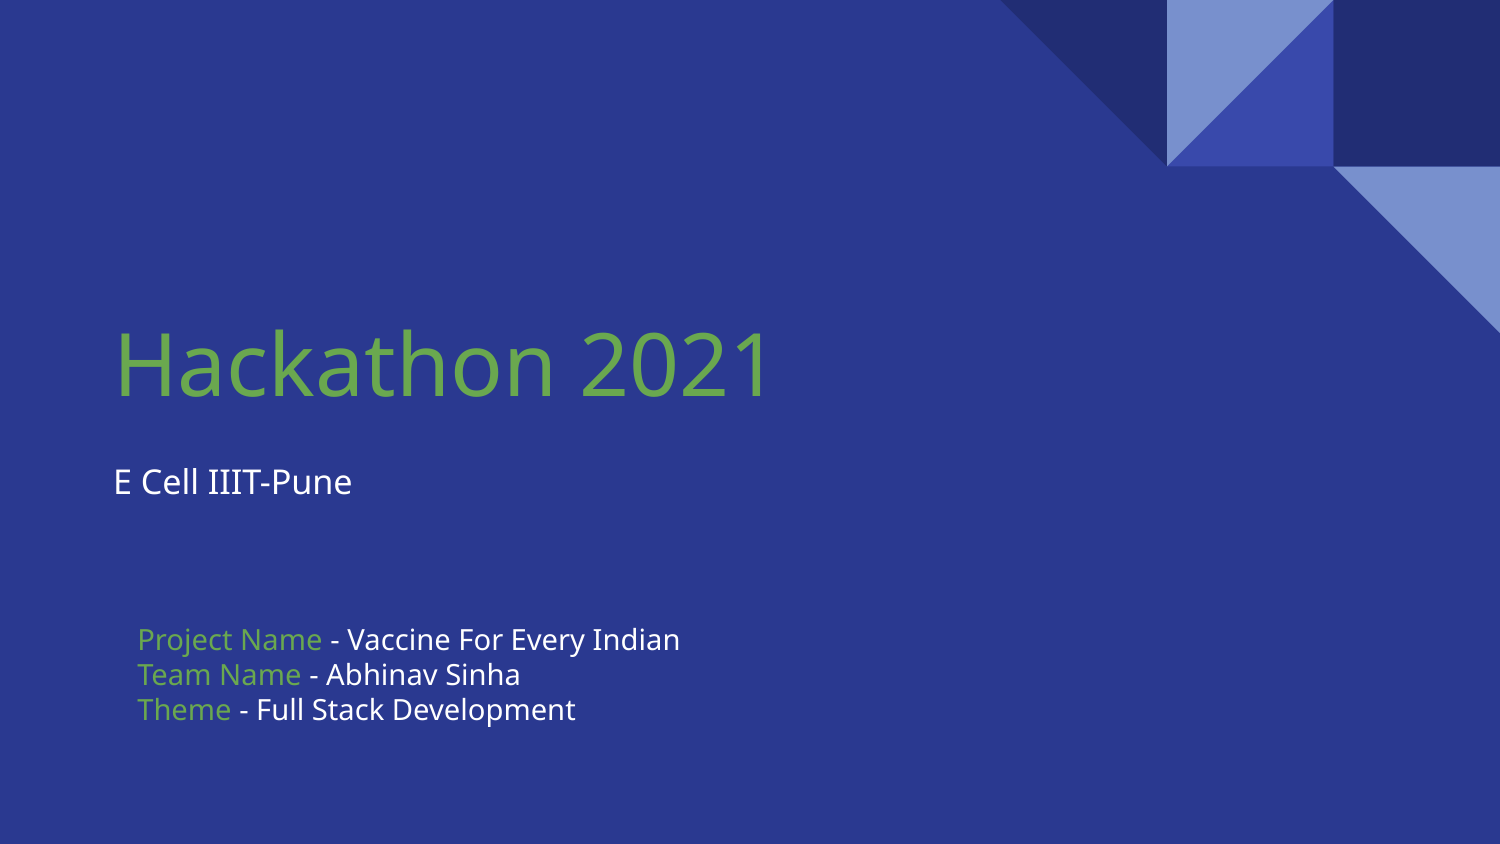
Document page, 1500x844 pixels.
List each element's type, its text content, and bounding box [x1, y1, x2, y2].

subtitle E Cell IIIT-Pune [98, 445, 1447, 517]
text_box Project Name - Vaccine For Every Indian Team Name - Abhinav Sinha Theme - Full Stack Development [122, 606, 750, 741]
title Hackathon 2021 [98, 291, 1447, 429]
